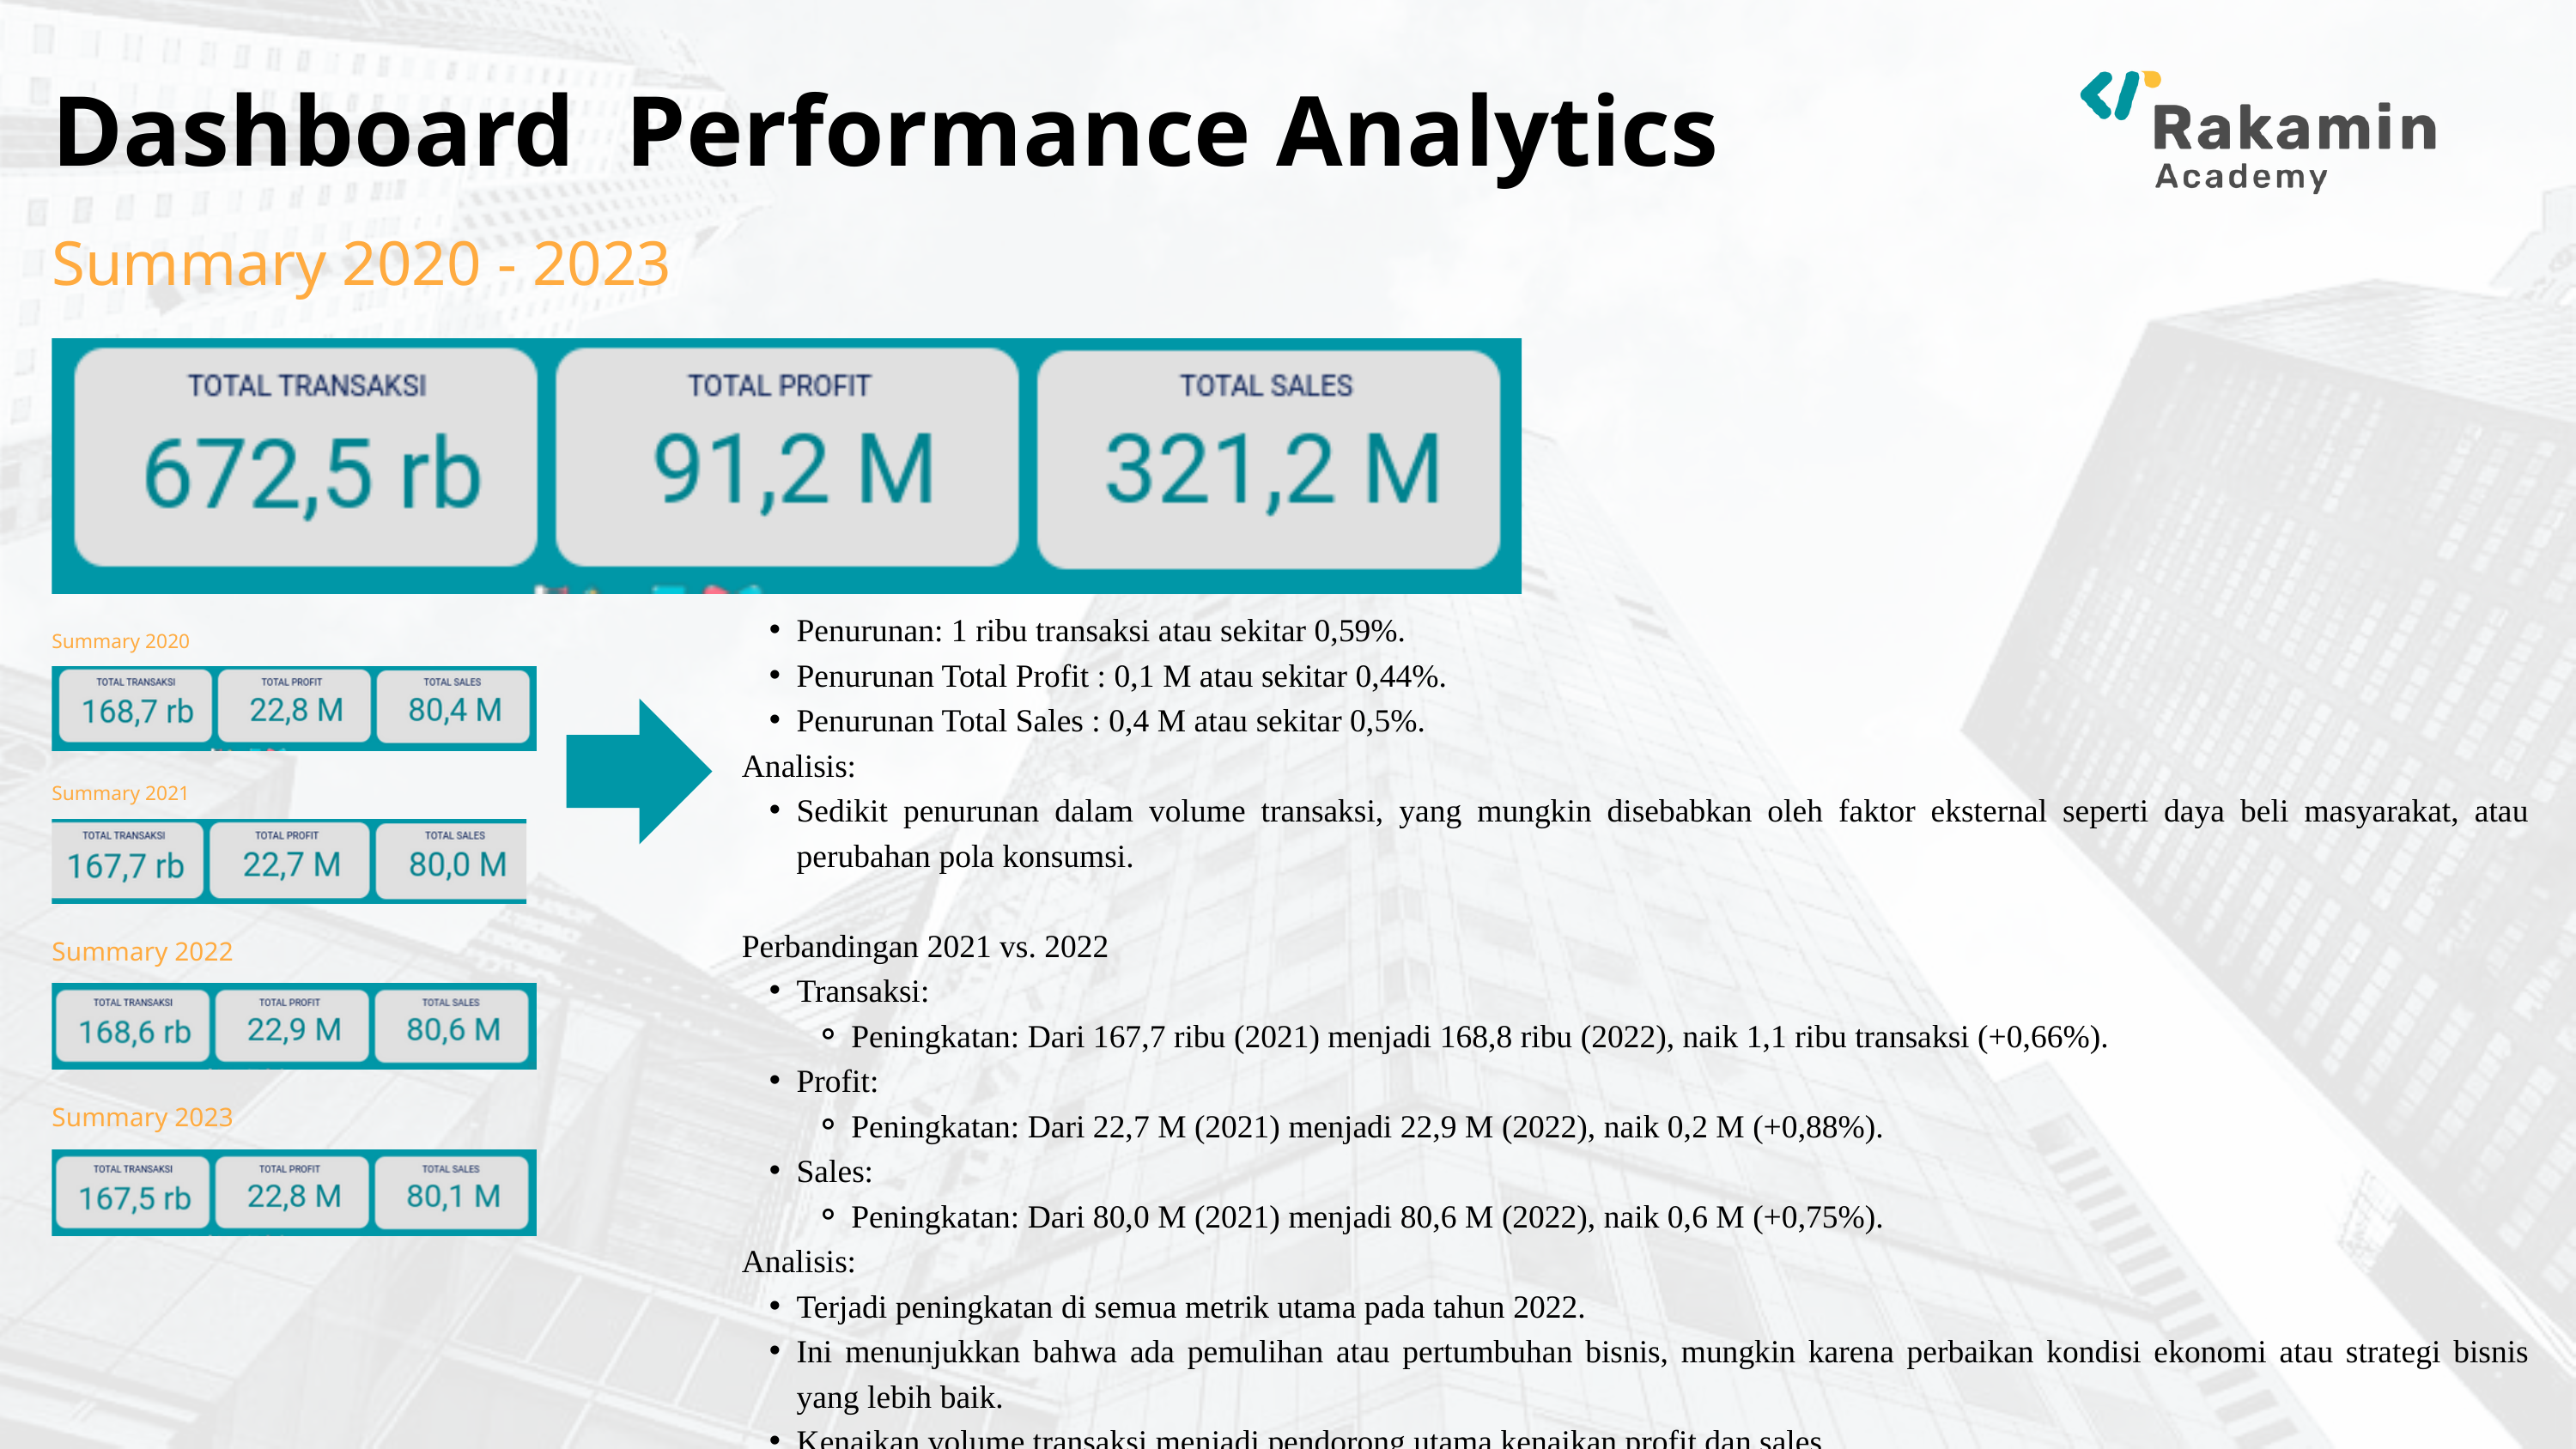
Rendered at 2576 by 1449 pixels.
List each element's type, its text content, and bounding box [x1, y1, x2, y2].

text_box Penurunan: 1 ribu transaksi atau sekitar 0,59%. Penurunan Total Profit : 0,1 M atau sekitar 0,44%. Penurunan Total Sales : 0,4 M atau sekitar 0,5%. Analisis: Sedikit penurunan dalam volume transaksi, yang mungkin disebabkan oleh faktor eksternal seperti daya beli masyarakat, atau perubahan pola konsumsi. Perbandingan 2021 vs. 2022 Transaksi: Peningkatan: Dari 167,7 ribu (2021) menjadi 168,8 ribu (2022), naik 1,1 ribu transaksi (+0,66%). Profit: Peningkatan: Dari 22,7 M (2021) menjadi 22,9 M (2022), naik 0,2 M (+0,88%). Sales: Peningkatan: Dari 80,0 M (2021) menjadi 80,6 M (2022), naik 0,6 M (+0,75%). Analisis: Terjadi peningkatan di semua metrik utama pada tahun 2022. Ini menunjukkan bahwa ada pemulihan atau pertumbuhan bisnis, mungkin karena perbaikan kondisi ekonomi atau strategi bisnis yang lebih baik. Kenaikan volume transaksi menjadi pendorong utama kenaikan profit dan sales. [741, 603, 2531, 1449]
text_box [52, 338, 1522, 594]
text_box Summary 2021 [52, 777, 410, 805]
text_box [52, 666, 537, 751]
text_box Summary 2022 [52, 930, 520, 967]
text_box Summary 2023 [52, 1095, 520, 1132]
text_box [52, 819, 527, 904]
text_box [52, 983, 537, 1070]
text_box [2061, 52, 2456, 205]
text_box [566, 698, 713, 845]
text_box Dashboard Performance Analytics [52, 69, 2410, 185]
text_box [52, 1149, 537, 1236]
text_box Summary 2020 [52, 625, 410, 653]
text_box [0, 0, 2576, 1449]
text_box Summary 2020 - 2023 [52, 212, 1163, 298]
